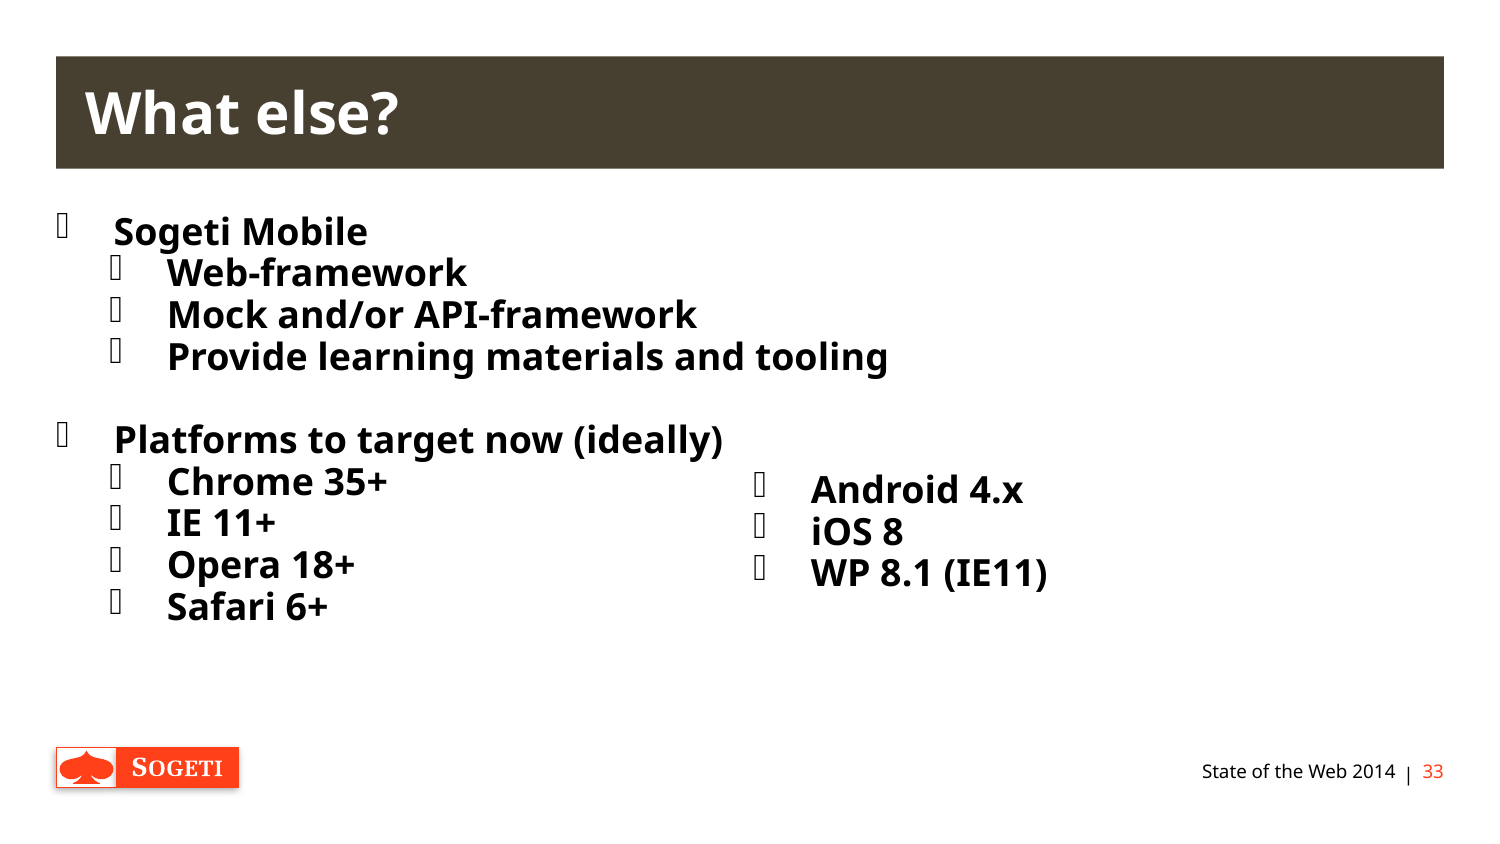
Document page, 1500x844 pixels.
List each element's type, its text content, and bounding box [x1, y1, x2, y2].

list Sogeti Mobile Web-framework Mock and/or API-framework Provide learning materials and tooling Platforms to target now (ideally) Chrome 35+ IE 11+ Opera 18+ Safari 6+ [56, 210, 1444, 719]
slide_number 33 [1408, 755, 1444, 788]
footer State of the Web 2014 [309, 755, 1396, 788]
text_box Android 4.x iOS 8 WP 8.1 (IE11) [753, 260, 1444, 733]
title What else? [56, 56, 1444, 169]
